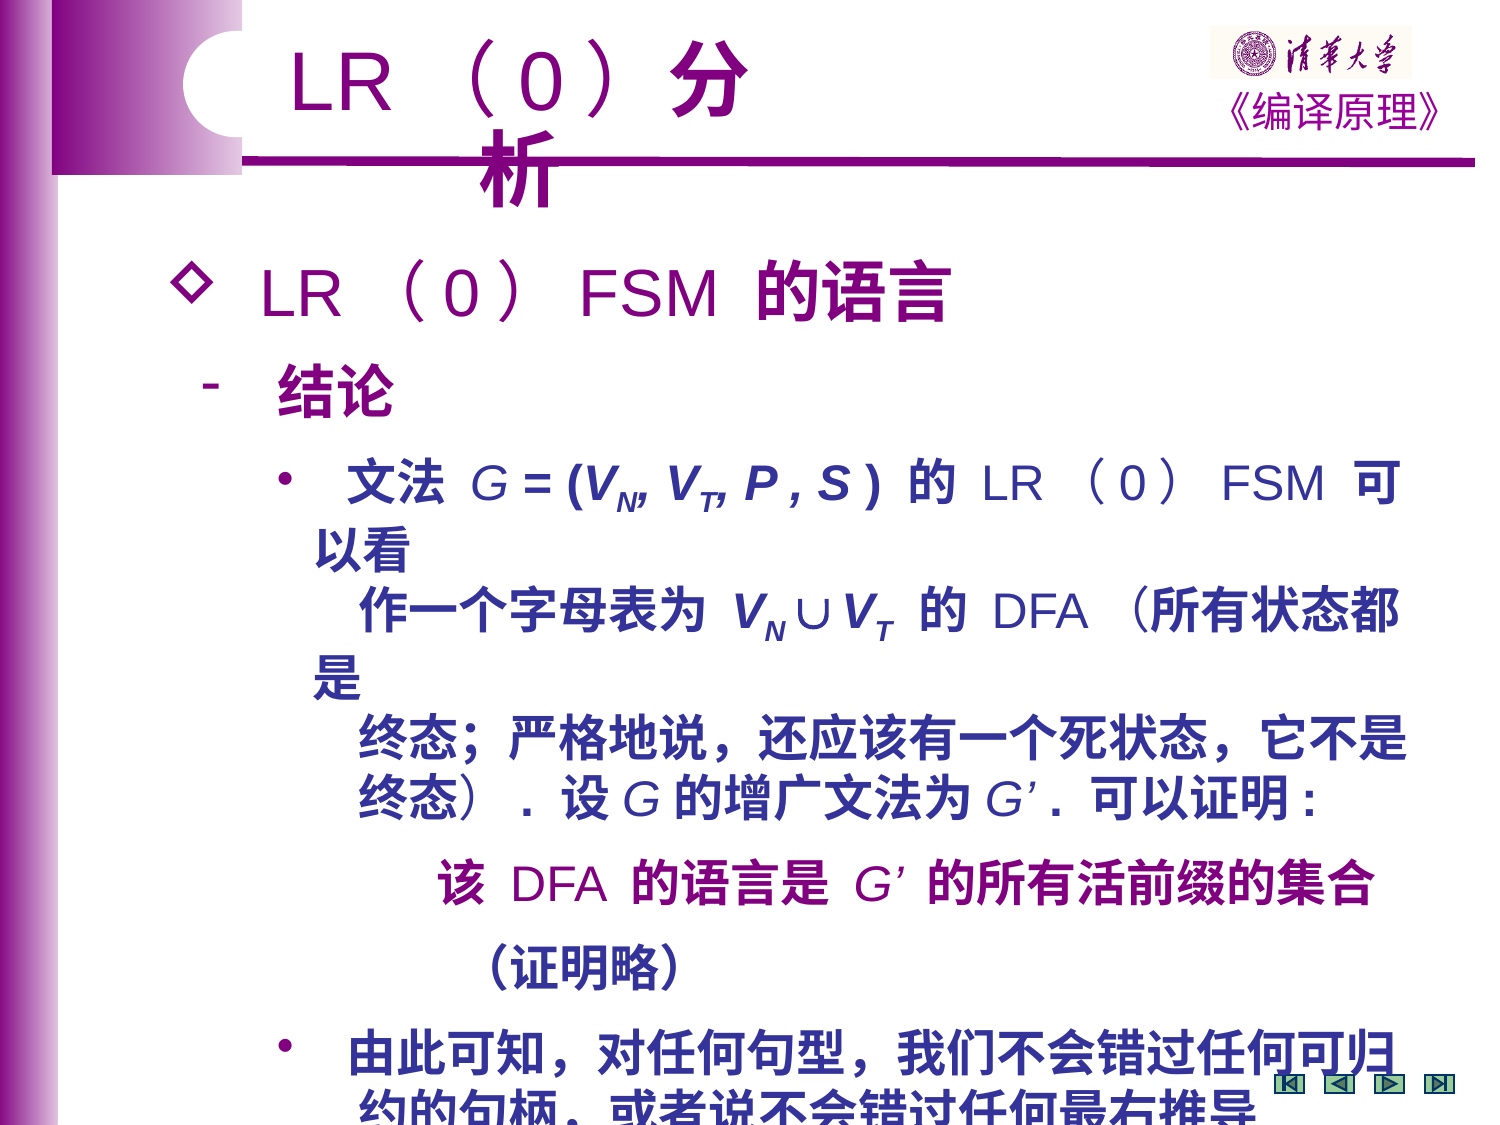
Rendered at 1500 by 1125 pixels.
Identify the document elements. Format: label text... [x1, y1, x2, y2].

text_box LR（0）分析 [254, 30, 786, 226]
picture [1210, 26, 1412, 79]
text_box LR（0）FSM 的语言 结论 文法 G = (VN, VT, P , S ) 的 LR（0）FSM 可以看 作一个字母表为 VN  VT 的 DFA（所有状态都是 终态；严格地说，还应该有一个死状态，它不是 终态）. 设G的增广文法为G’ . 可以证明: 该 DFA 的语言是 G’ 的所有活前缀的集合 （证明略） 由此可知，对任何句型，我们不会错过任何可归 约的句柄，或者说不会错过任何最右推导 [147, 242, 1459, 1125]
